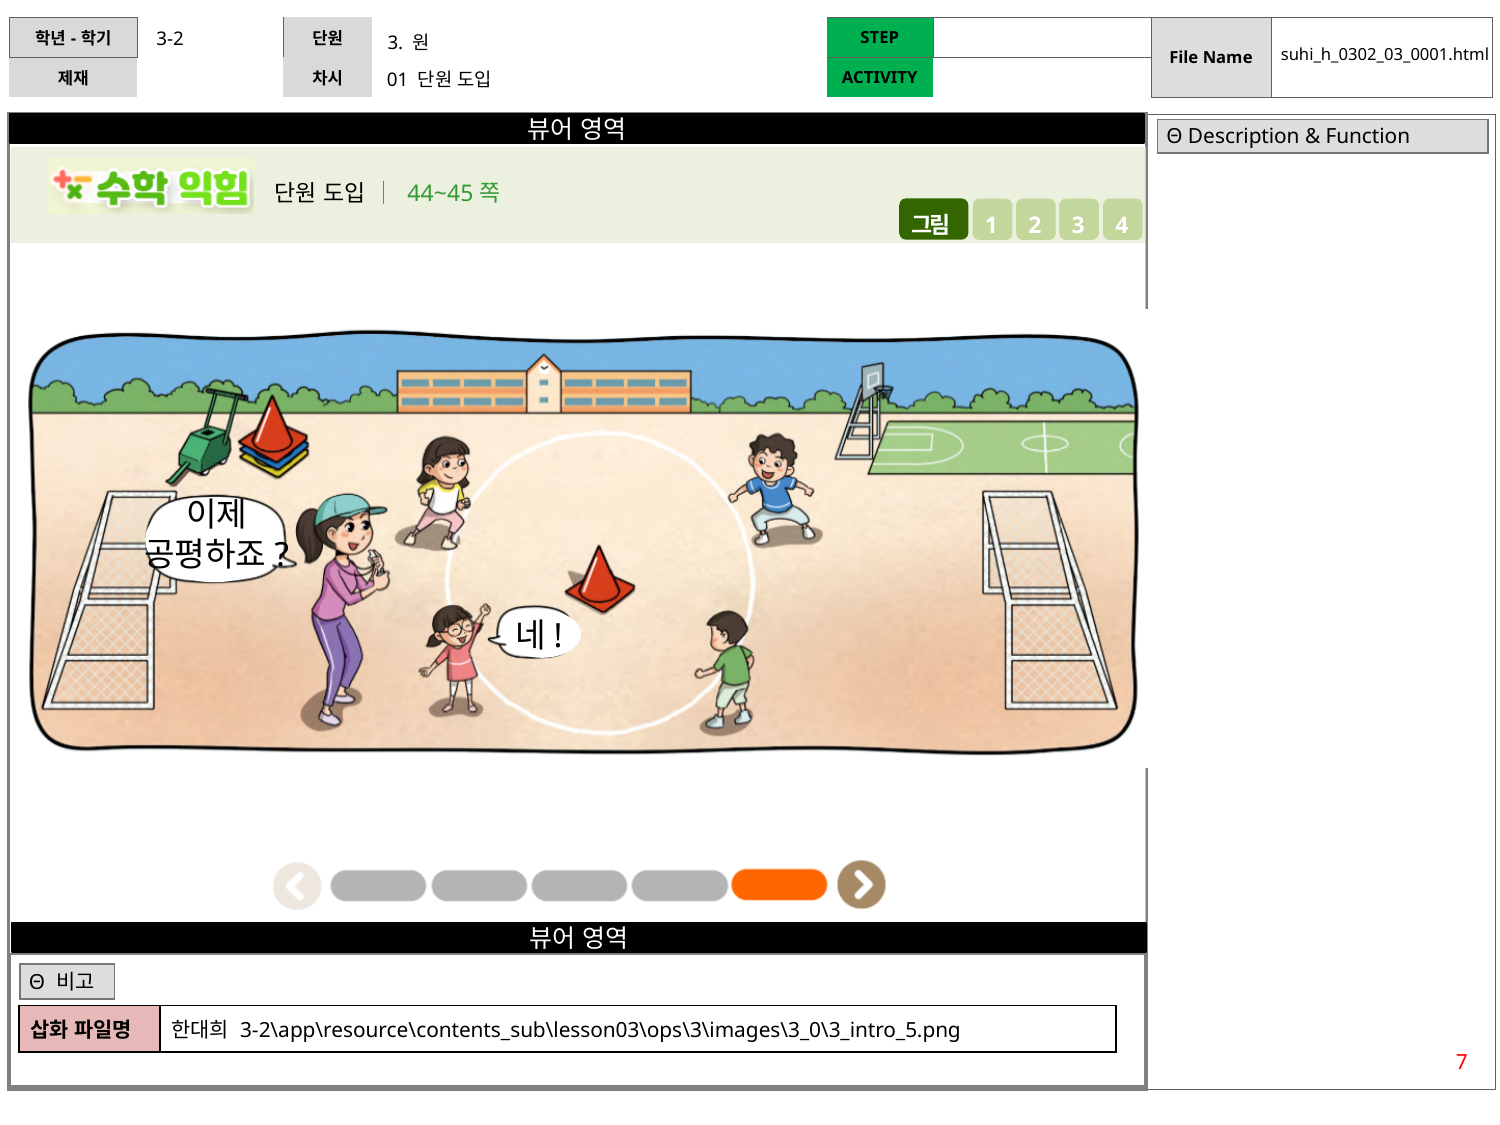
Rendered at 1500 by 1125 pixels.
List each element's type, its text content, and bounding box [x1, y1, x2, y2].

picture [20, 309, 1148, 769]
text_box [893, 189, 1148, 247]
picture [427, 866, 829, 906]
table_header 한대희 3-2\app\resource\contents_sub\lesson03\ops\3\images\3_0\3_intro_5.png [161, 1006, 1115, 1051]
table_header 삽화 파일명 [20, 1006, 159, 1051]
text_box 단원 도입 │ 44~45쪽 [259, 171, 582, 214]
text_box 01 단원 도입 [372, 60, 821, 96]
text_box suhi_h_0302_03_0001.html [1266, 36, 1500, 97]
picture [48, 158, 254, 214]
table_header Θ Description & Function [1158, 120, 1487, 152]
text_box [271, 858, 888, 912]
text_box 3-2 [141, 18, 284, 55]
text_box 3. 원 [372, 23, 828, 48]
